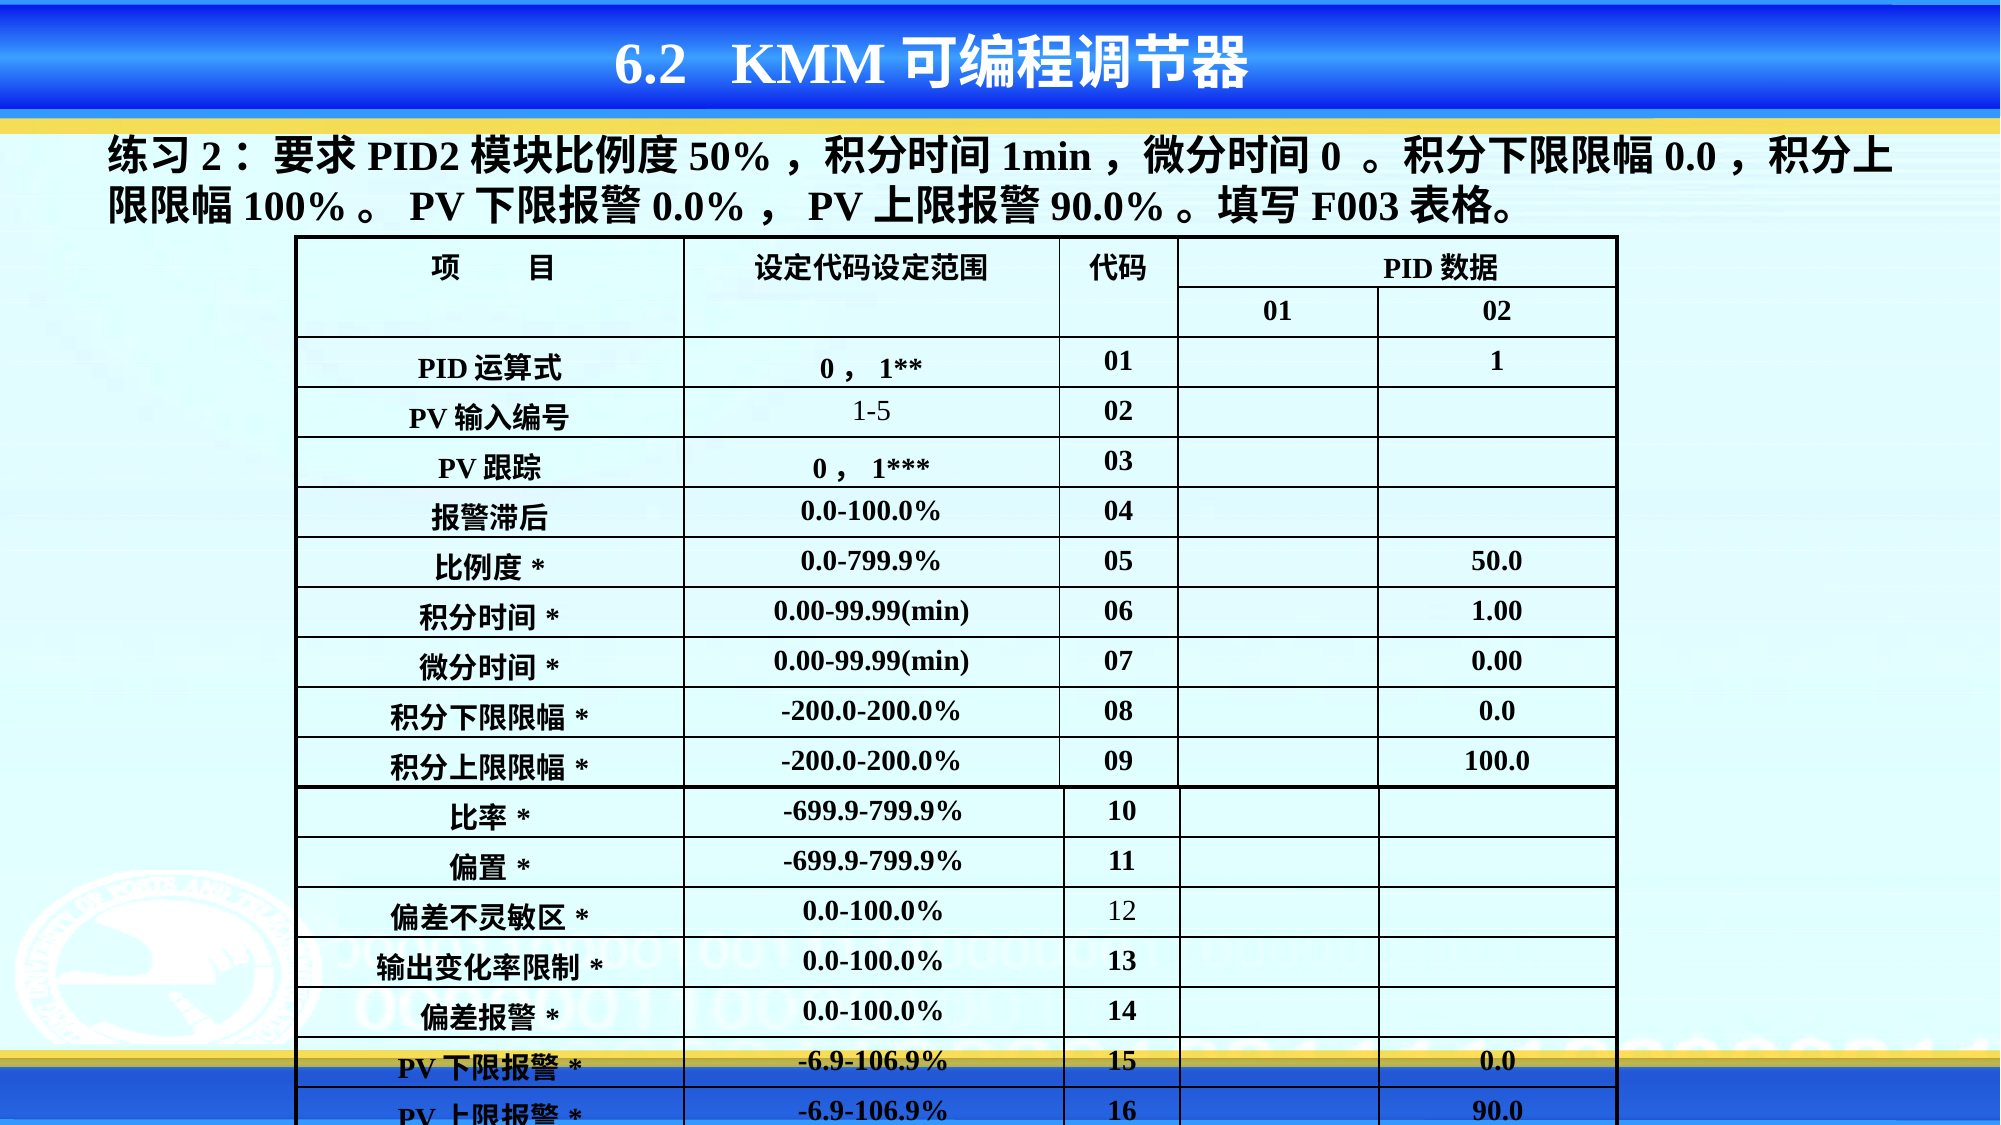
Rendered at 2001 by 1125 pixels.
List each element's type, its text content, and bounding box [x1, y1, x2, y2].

table_cell PID运算式 [298, 338, 683, 386]
table_cell [1179, 538, 1377, 586]
table_cell 02 [1060, 388, 1177, 436]
table_cell 15 [0, 119, 2000, 134]
table_cell 04 [1060, 488, 1177, 536]
table_cell [1181, 1038, 1378, 1086]
text_box 6.2 KMM可编程调节器 [533, 17, 1331, 103]
table_cell [1181, 988, 1378, 1036]
table_cell [1181, 838, 1378, 886]
table_cell [1379, 438, 1615, 486]
table_header 项 目 [298, 239, 683, 336]
picture [0, 1067, 294, 1119]
picture [1619, 1067, 2000, 1120]
table_cell 01 [1060, 338, 1177, 386]
table_header 比率* [298, 788, 683, 836]
table_header 代码 [1060, 239, 1177, 336]
table_cell 0.0-799.9% [685, 538, 1059, 586]
table_cell 15 [0, 1050, 294, 1058]
table_cell 偏置* [298, 838, 683, 886]
table_cell 100.0 [1379, 738, 1615, 785]
table_cell [1179, 388, 1377, 436]
table_cell 11 [1065, 838, 1179, 886]
table_cell 08 [1060, 688, 1177, 736]
table_cell 14 [1065, 988, 1179, 1036]
table_cell 偏差报警* [298, 988, 683, 1036]
table_cell 0.00-99.99(min) [685, 588, 1059, 636]
table_header [1380, 788, 1615, 836]
table_cell 输出变化率限制* [298, 938, 683, 986]
table_header 10 [1065, 788, 1179, 836]
table_cell [1179, 488, 1377, 536]
table_cell -6.9-106.9% [685, 1038, 1063, 1086]
table_cell 微分时间* [298, 638, 683, 686]
table_header PID数据 [1179, 239, 1615, 286]
table_cell [1380, 838, 1615, 886]
table_cell 09 [1060, 738, 1177, 785]
table_cell [1380, 988, 1615, 1036]
table_cell 50.0 [1379, 538, 1615, 586]
table_cell [1181, 888, 1378, 936]
table_cell [1179, 638, 1377, 686]
table_cell [1380, 938, 1615, 986]
table_cell 0.0-100.0% [685, 988, 1063, 1036]
table_cell 90.0 [1380, 1088, 1615, 1125]
table_cell 积分时间* [298, 588, 683, 636]
table_cell PV上限报警* [298, 1088, 683, 1125]
table_cell [1181, 938, 1378, 986]
table_cell 1 [1379, 338, 1615, 386]
table_cell [1179, 438, 1377, 486]
table_cell 1-5 [685, 388, 1059, 436]
table_cell 0.0-100.0% [685, 938, 1063, 986]
table_cell -200.0-200.0% [685, 738, 1059, 785]
table_cell 报警滞后 [298, 488, 683, 536]
table_cell 0.00-99.99(min) [685, 638, 1059, 686]
table_cell 15 [1065, 1038, 1179, 1086]
table_cell 0，1** [685, 338, 1059, 386]
table_cell 15 [1619, 1050, 2000, 1058]
table_header -699.9-799.9% [685, 788, 1063, 836]
table_cell PV下限报警* [298, 1038, 683, 1086]
table_cell 06 [1060, 588, 1177, 636]
text_box 练习2：要求PID2模块比例度50%，积分时间1min，微分时间0 。积分下限限幅0.0，积分上限限幅100%。PV下限报警0.0%，PV上限报警90.0%。填写F003表格。 [92, 121, 1933, 237]
table_cell 0.0 [1379, 688, 1615, 736]
table_cell -6.9-106.9% [685, 1088, 1063, 1125]
table_cell 16 [1065, 1088, 1179, 1125]
table_cell -699.9-799.9% [685, 838, 1063, 886]
table_cell [1179, 738, 1377, 785]
table_cell 偏差不灵敏区* [298, 888, 683, 936]
table_cell 07 [1060, 638, 1177, 686]
table_cell [1380, 888, 1615, 936]
table_cell [1179, 338, 1377, 386]
table_cell 0，1*** [685, 438, 1059, 486]
table_cell 02 [1379, 288, 1615, 336]
table_header [1181, 788, 1378, 836]
table_cell [1179, 588, 1377, 636]
table_cell 积分下限限幅* [298, 688, 683, 736]
table_cell PV跟踪 [298, 438, 683, 486]
table_cell 05 [1060, 538, 1177, 586]
table_cell [1379, 488, 1615, 536]
table_cell 比例度* [298, 538, 683, 586]
table_cell 12 [1065, 888, 1179, 936]
table_cell PV输入编号 [298, 388, 683, 436]
table_cell [1179, 688, 1377, 736]
table_cell [1379, 388, 1615, 436]
table_cell 0.0-100.0% [685, 888, 1063, 936]
table_cell 0.0 [1380, 1038, 1615, 1086]
table_cell 01 [1179, 288, 1377, 336]
table_cell -200.0-200.0% [685, 688, 1059, 736]
table_cell 13 [1065, 938, 1179, 986]
table_header 设定代码设定范围 [685, 239, 1059, 336]
table_cell 0.00 [1379, 638, 1615, 686]
table_cell 积分上限限幅* [298, 738, 683, 785]
table_cell [1181, 1088, 1378, 1125]
table_cell 1.00 [1379, 588, 1615, 636]
table_cell 0.0-100.0% [685, 488, 1059, 536]
table_cell 03 [1060, 438, 1177, 486]
